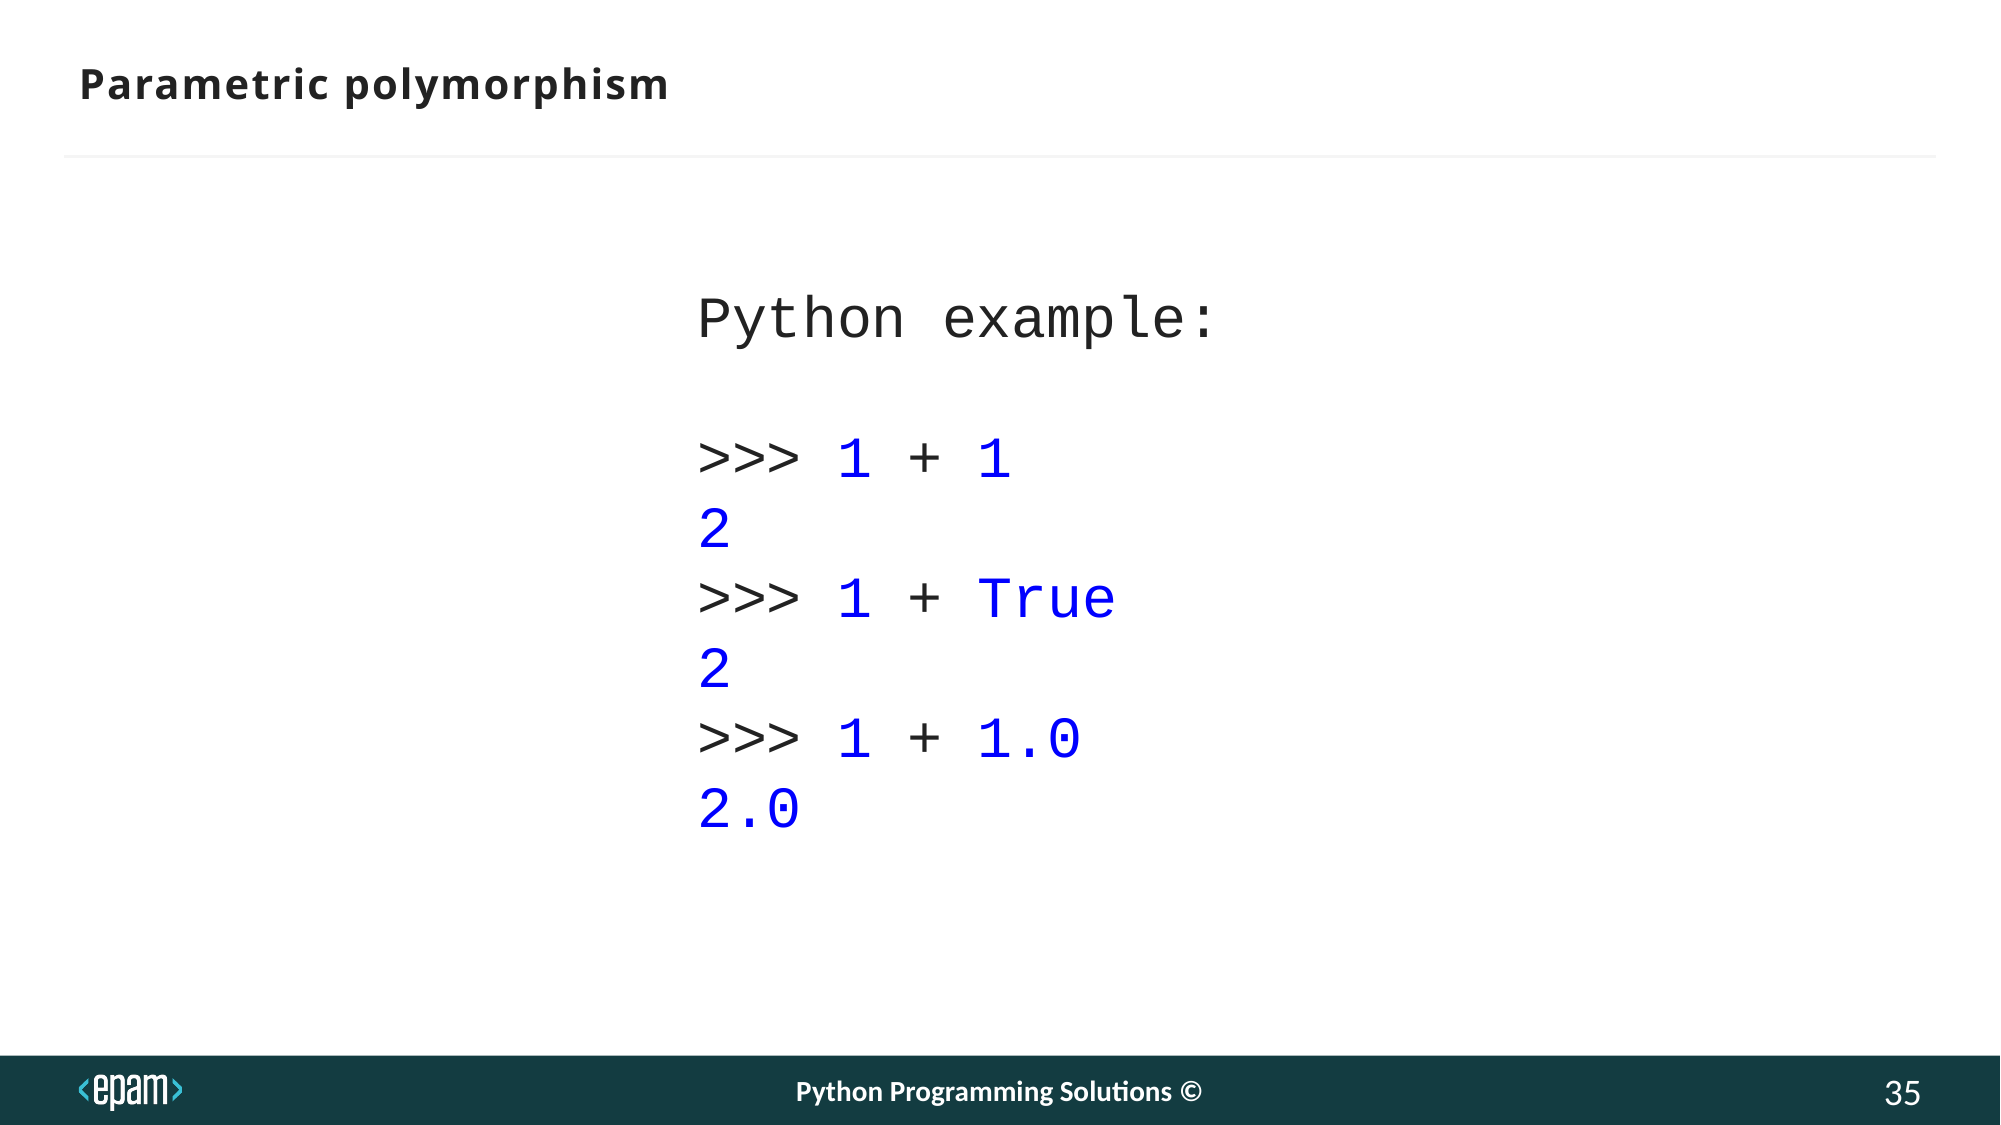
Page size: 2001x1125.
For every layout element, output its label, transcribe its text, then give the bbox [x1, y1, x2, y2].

slide_number 35 [1821, 1056, 1922, 1125]
text_box Python example: >>> 1 + 1 2 >>> 1 + True 2 >>> 1 + 1.0 2.0 [682, 272, 1318, 847]
title Parametric polymorphism [78, 50, 1922, 116]
text_box Python Programming Solutions © [525, 1055, 1475, 1125]
